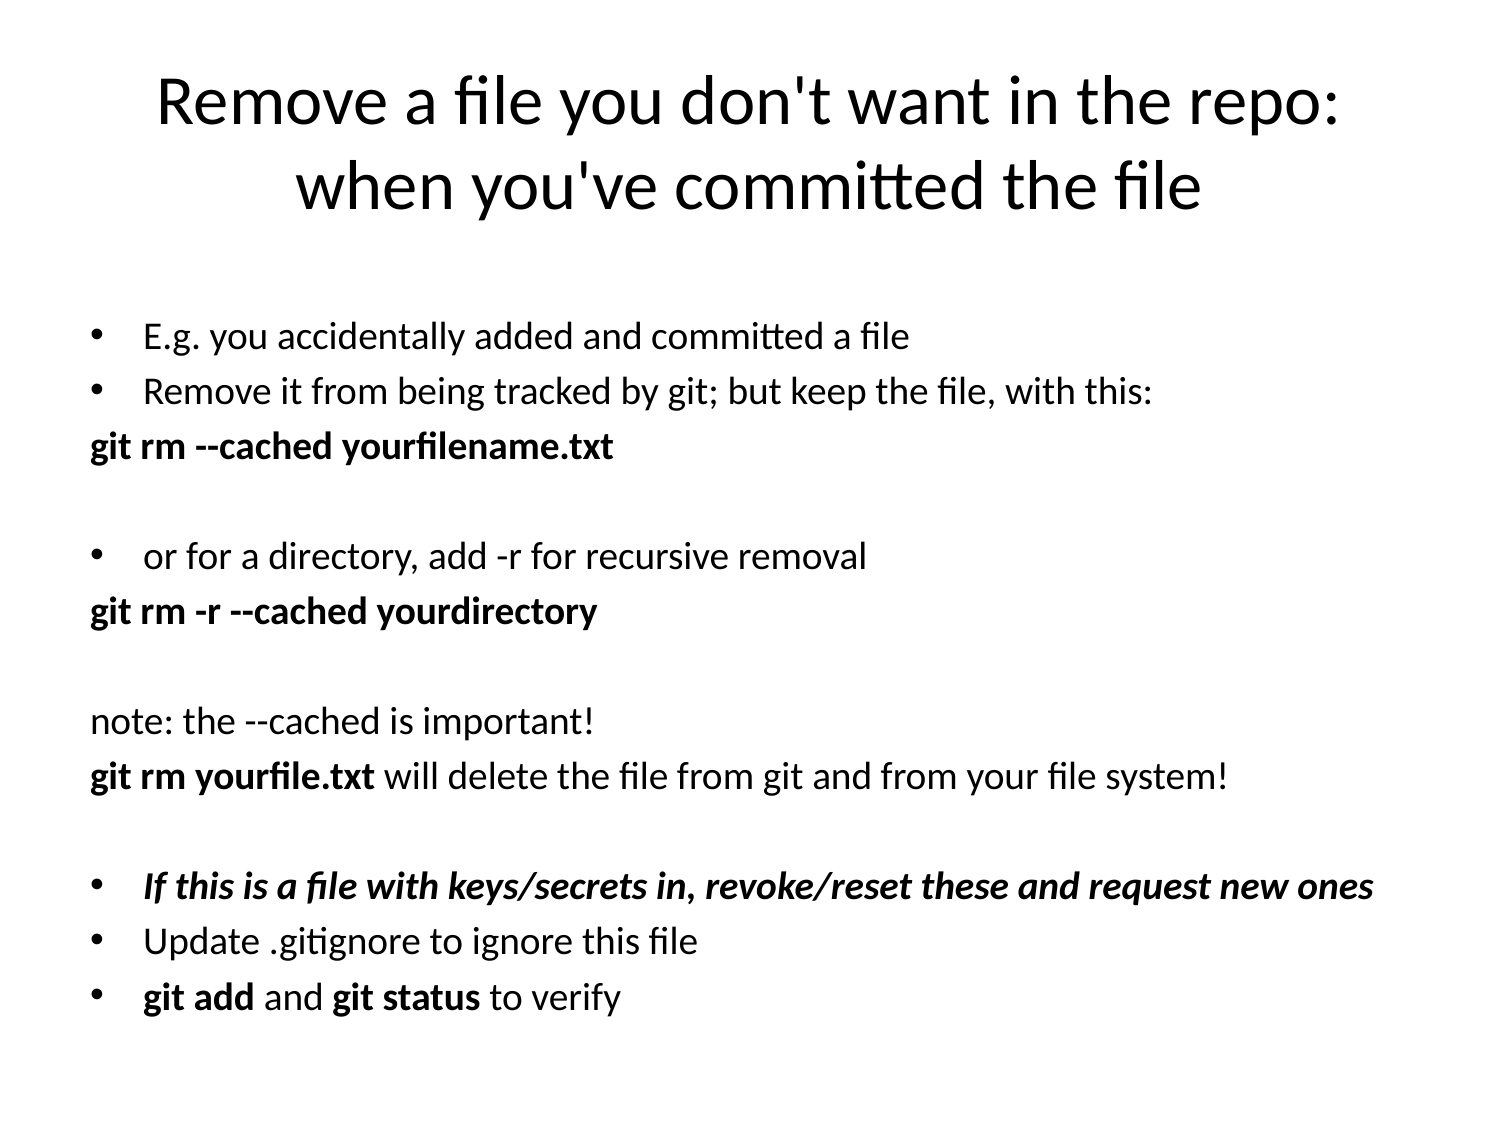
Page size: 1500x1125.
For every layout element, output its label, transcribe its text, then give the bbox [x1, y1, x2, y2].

list E.g. you accidentally added and committed a file Remove it from being tracked by git; but keep the file, with this: git rm --cached yourfilename.txt or for a directory, add -r for recursive removal git rm -r --cached yourdirectory note: the --cached is important! git rm yourfile.txt will delete the file from git and from your file system! If this is a file with keys/secrets in, revoke/reset these and request new ones Update .gitignore to ignore this file git add and git status to verify [75, 302, 1425, 1046]
title Remove a file you don't want in the repo: when you've committed the file [75, 45, 1425, 233]
